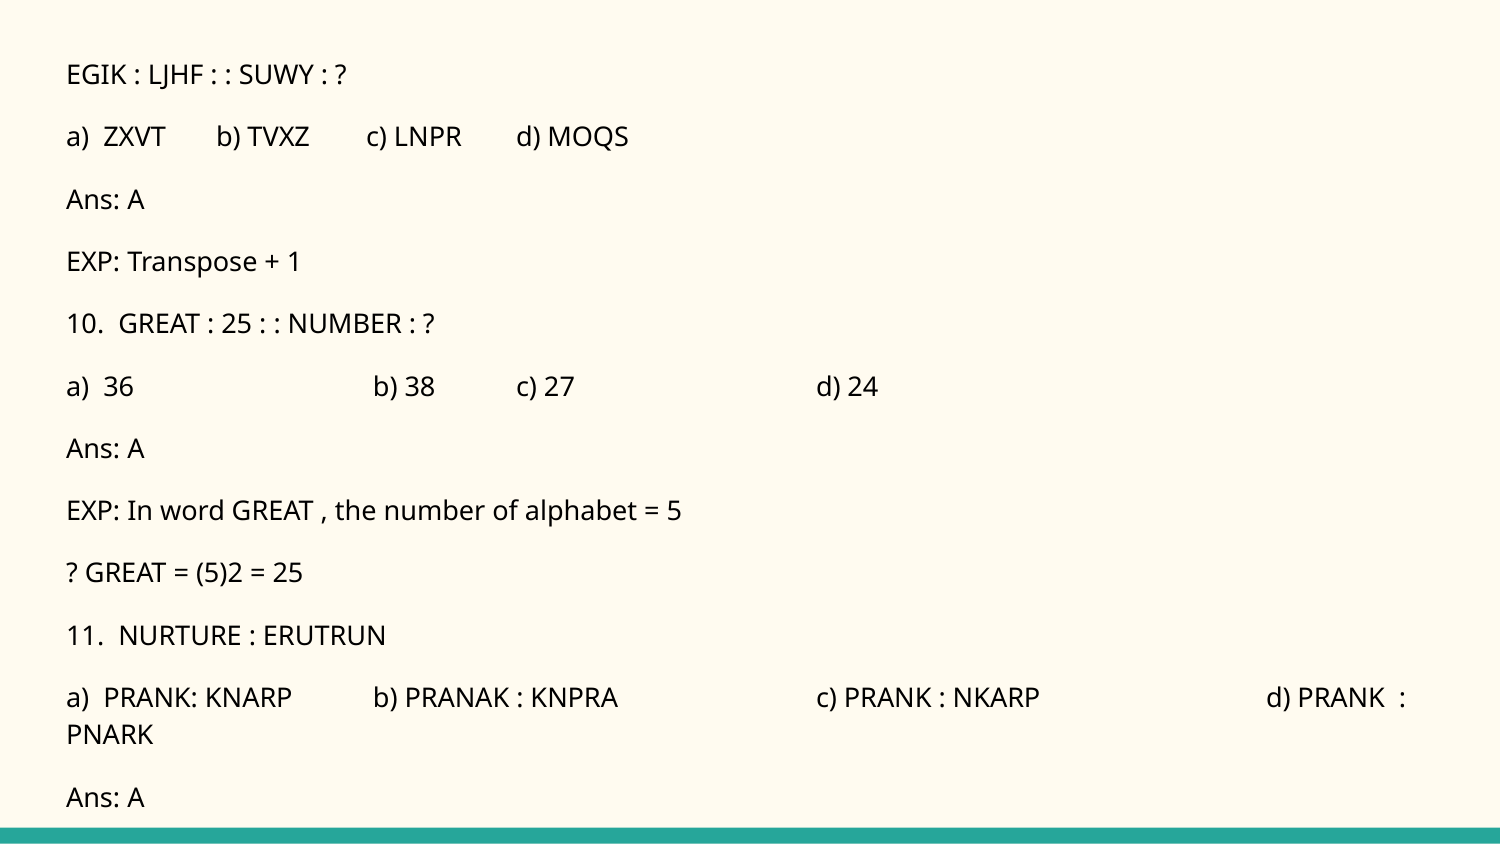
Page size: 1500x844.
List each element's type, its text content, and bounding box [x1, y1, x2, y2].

list EGIK : LJHF : : SUWY : ? a) ZXVT b) TVXZ c) LNPR d) MOQS Ans: A EXP: Transpose + 1 10. GREAT : 25 : : NUMBER : ? a) 36 b) 38 c) 27 d) 24 Ans: A EXP: In word GREAT , the number of alphabet = 5 ? GREAT = (5)2 = 25 11. NURTURE : ERUTRUN a) PRANK: KNARP b) PRANAK : KNPRA c) PRANK : NKARP d) PRANK : PNARK Ans: A EXP: Reverse [51, 37, 1449, 819]
